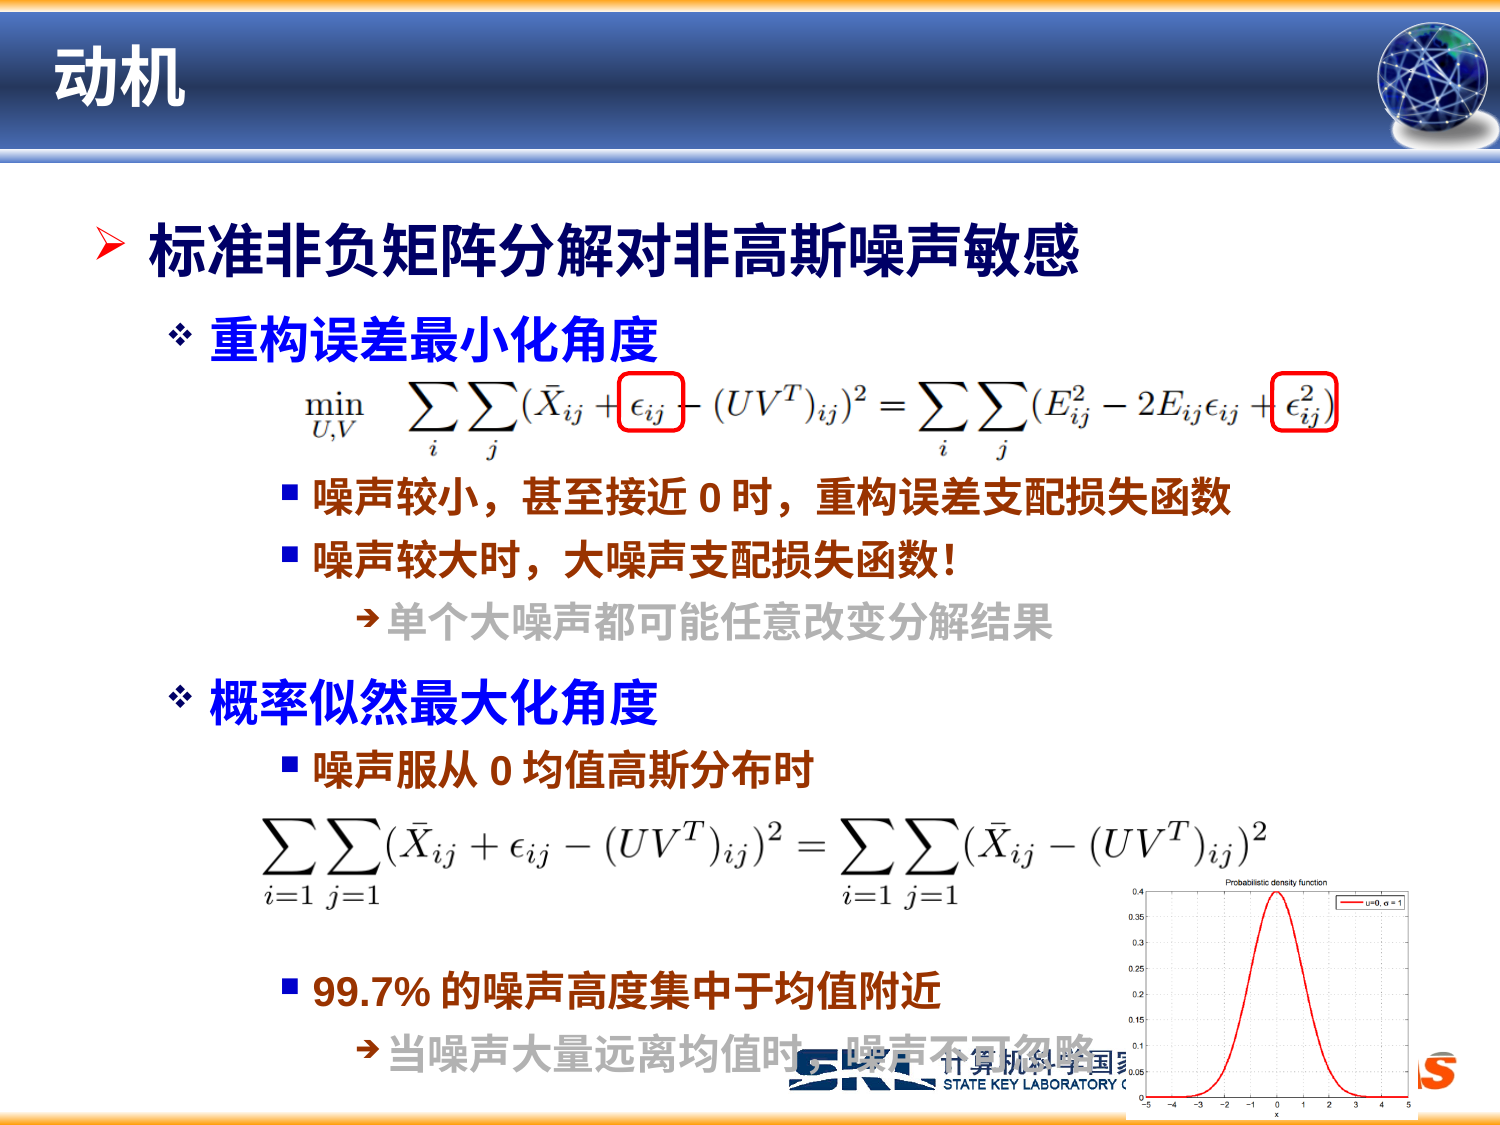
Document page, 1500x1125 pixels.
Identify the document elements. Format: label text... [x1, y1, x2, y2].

title 动机 [37, 0, 1365, 151]
picture [252, 802, 1468, 1121]
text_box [286, 349, 1353, 471]
list 标准非负矩阵分解对非高斯噪声敏感 重构误差最小化角度 噪声较小，甚至接近0时，重构误差支配损失函数 噪声较大时，大噪声支配损失函数！ 单个大噪声都可能任意改变分解结果 概率似然最大化角度 噪声服从0均值高斯分布时 99.7%的噪声高度集中于均值附近 当噪声大量远离均值时，噪声不可忽略 [77, 206, 1448, 1048]
picture [1374, 18, 1500, 150]
